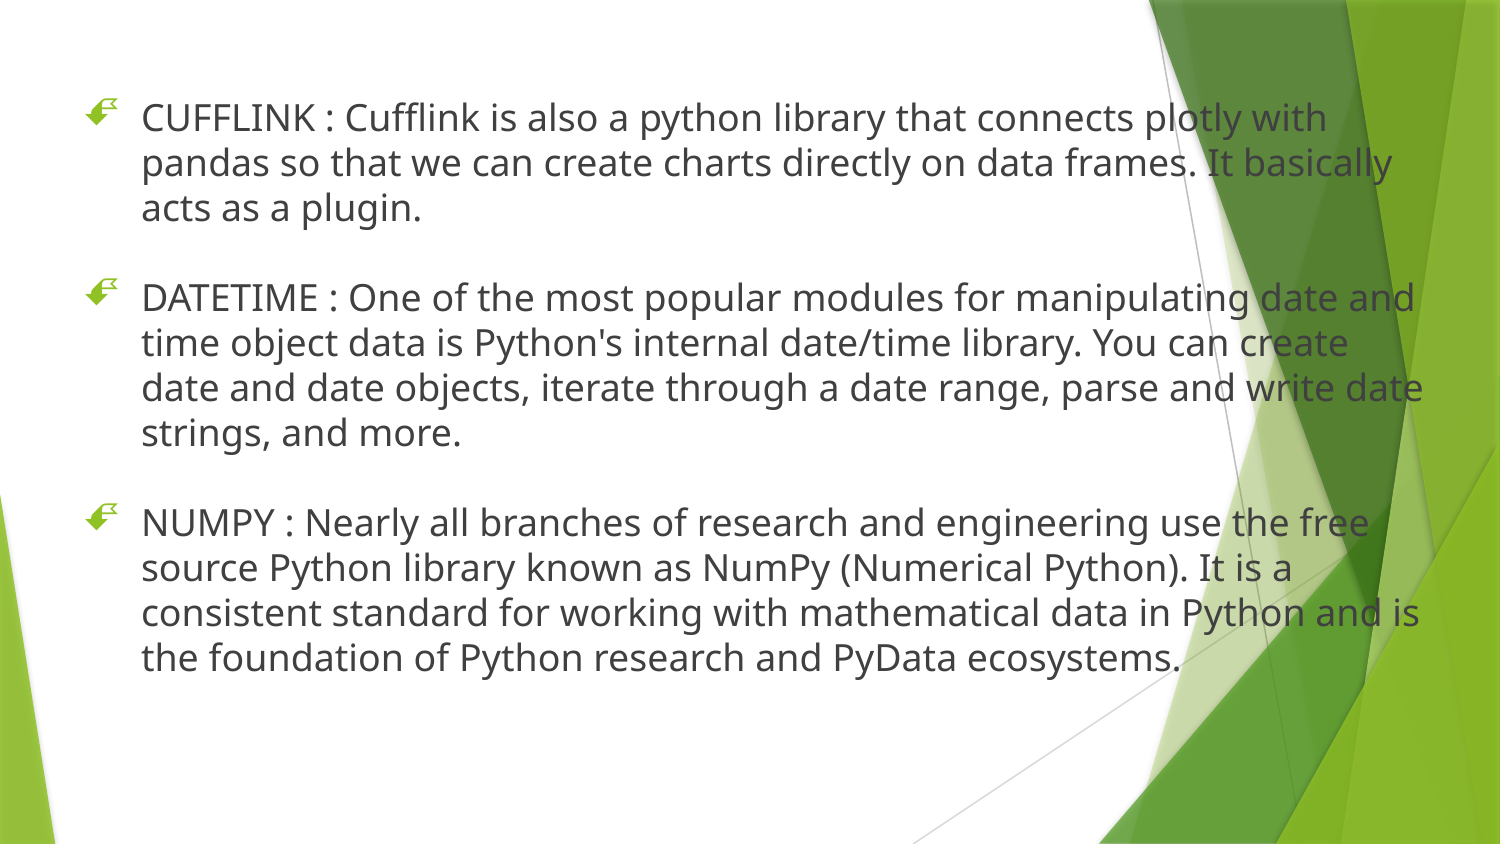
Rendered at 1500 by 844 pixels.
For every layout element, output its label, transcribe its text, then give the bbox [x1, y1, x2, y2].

list CUFFLINK : Cufflink is also a python library that connects plotly with pandas so that we can create charts directly on data frames. It basically acts as a plugin. DATETIME : One of the most popular modules for manipulating date and time object data is Python's internal date/time library. You can create date and date objects, iterate through a date range, parse and write date strings, and more. NUMPY : Nearly all branches of research and engineering use the free source Python library known as NumPy (Numerical Python). It is a consistent standard for working with mathematical data in Python and is the foundation of Python research and PyData ecosystems. [51, 79, 1449, 750]
